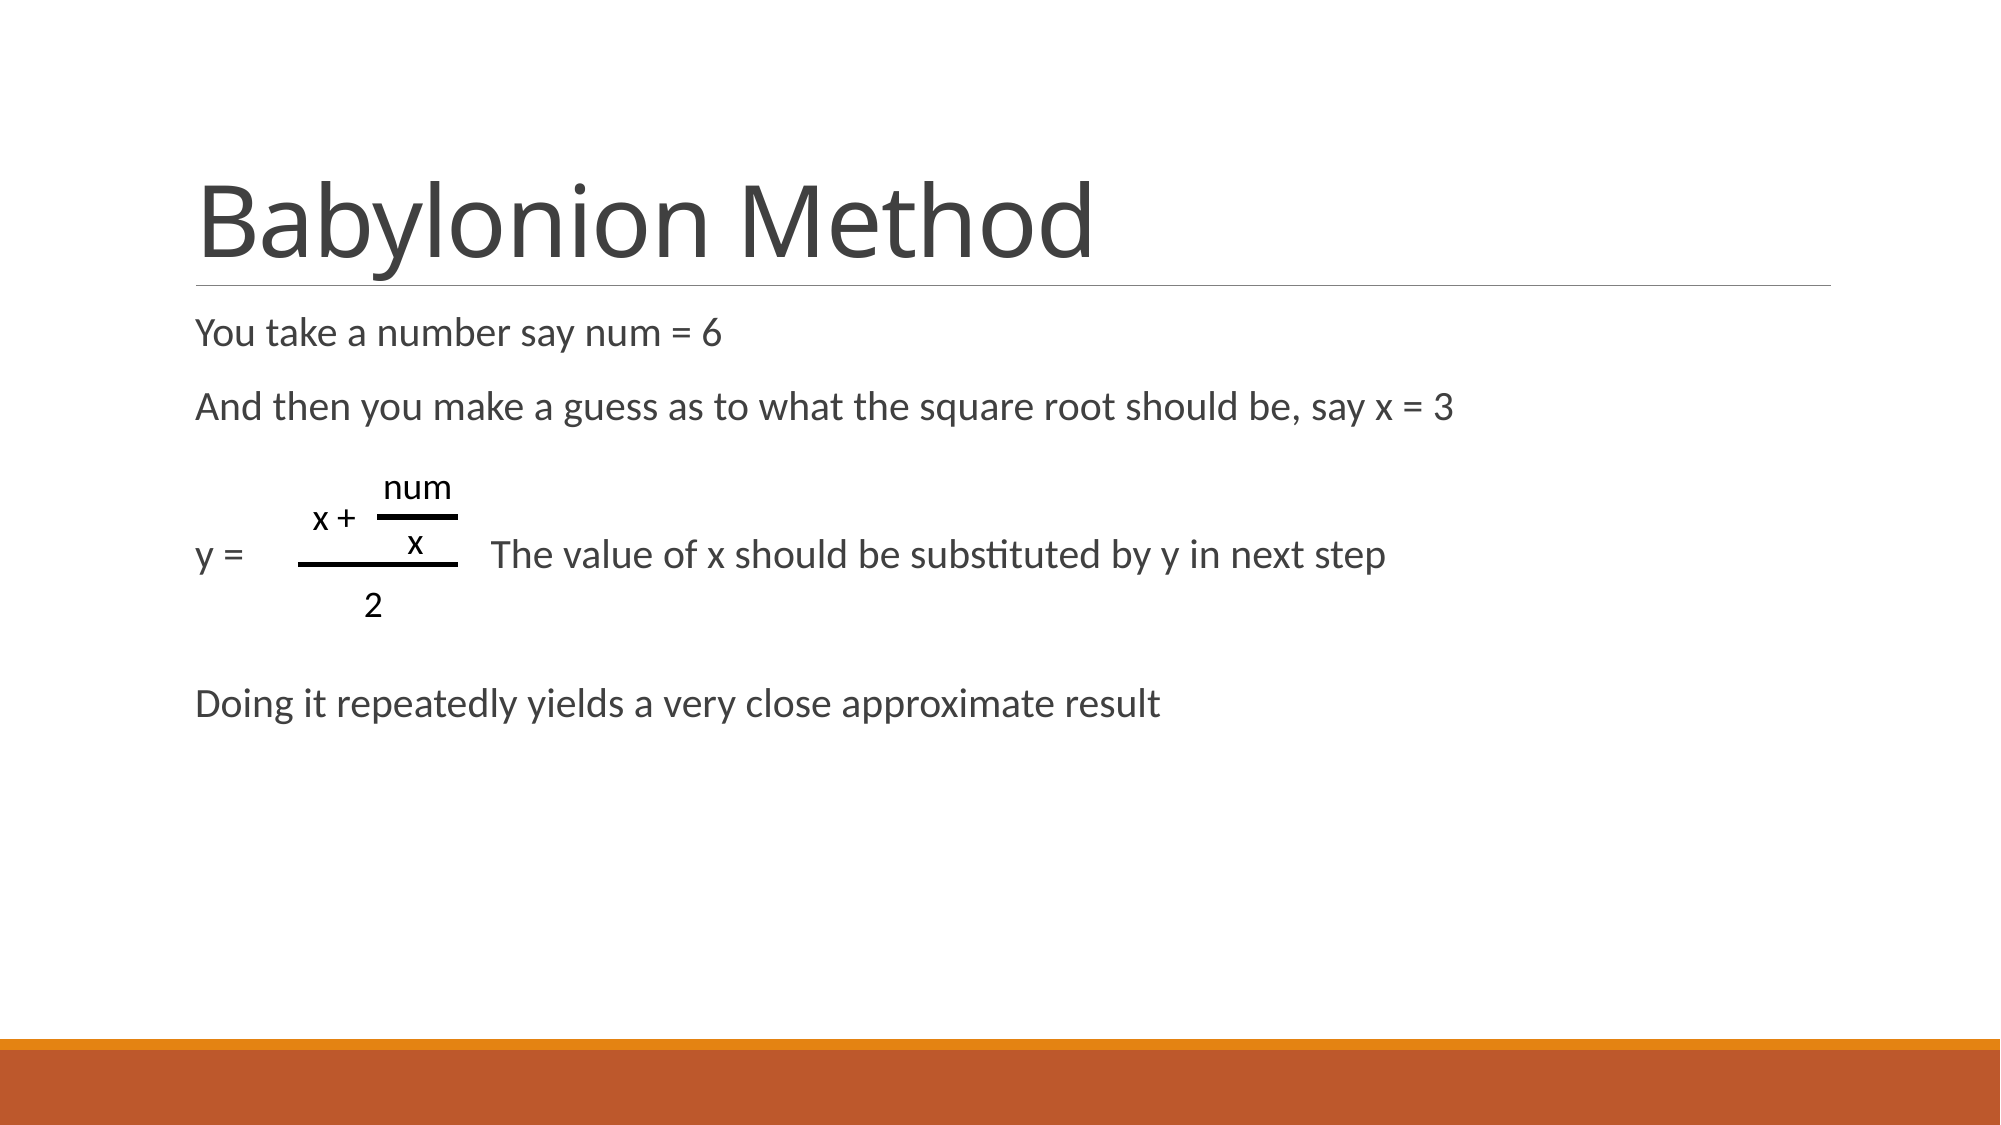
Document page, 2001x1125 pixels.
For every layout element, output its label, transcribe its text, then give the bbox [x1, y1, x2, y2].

title Babylonion Method [180, 47, 1830, 285]
list You take a number say num = 6 And then you make a guess as to what the square root should be, say x = 3 y = The value of x should be substituted by y in next step Doing it repeatedly yields a very close approximate result [180, 302, 1830, 963]
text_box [290, 454, 463, 634]
